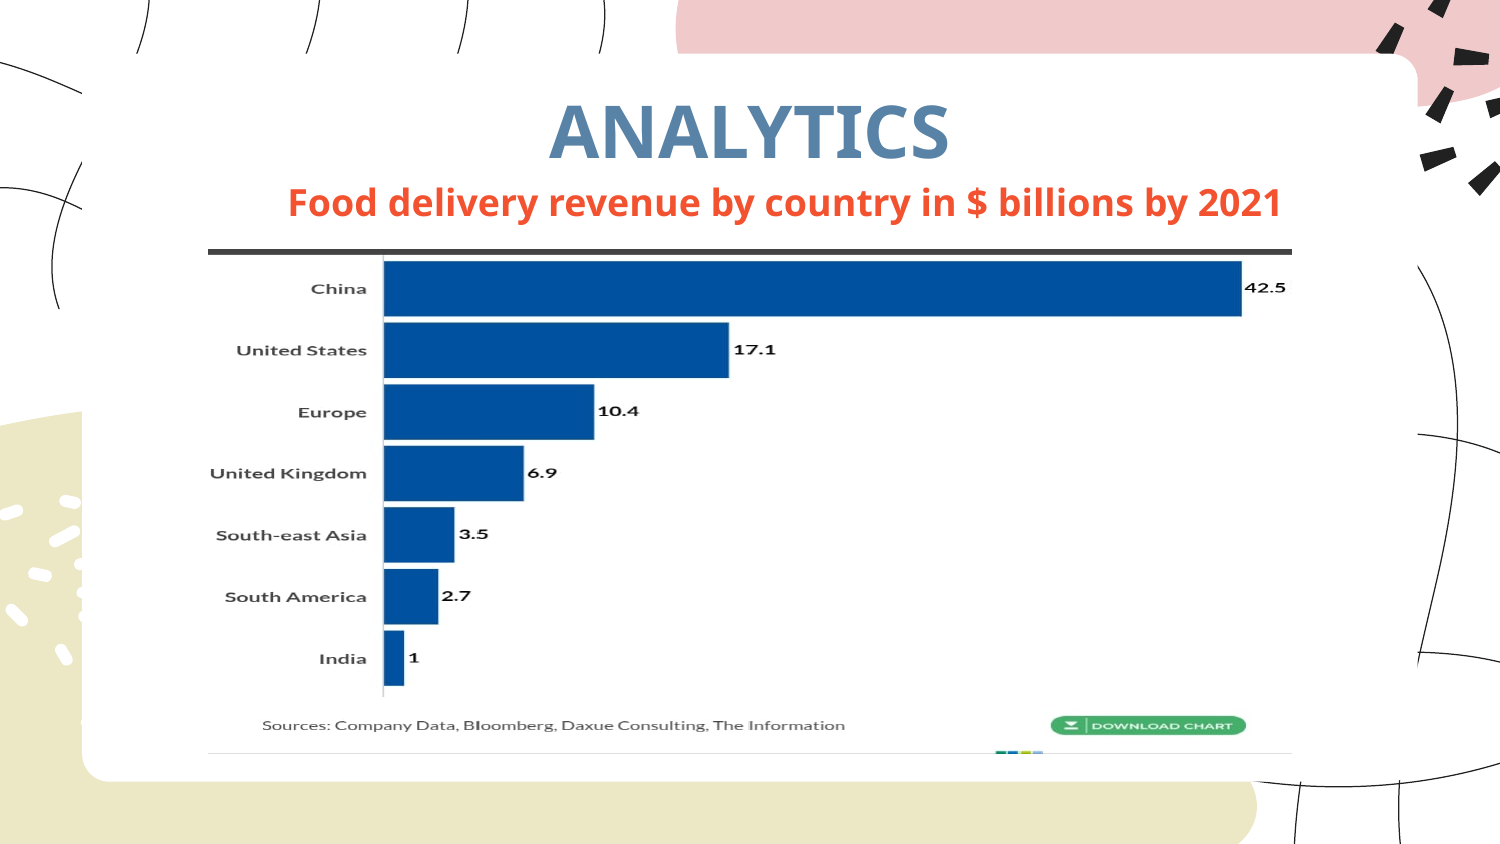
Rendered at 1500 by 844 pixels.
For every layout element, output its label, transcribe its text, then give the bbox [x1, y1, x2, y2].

picture [208, 248, 1292, 754]
title ANALYTICS [116, 85, 1383, 180]
subtitle Food delivery revenue by country in $ billions by 2021 [287, 180, 1327, 233]
